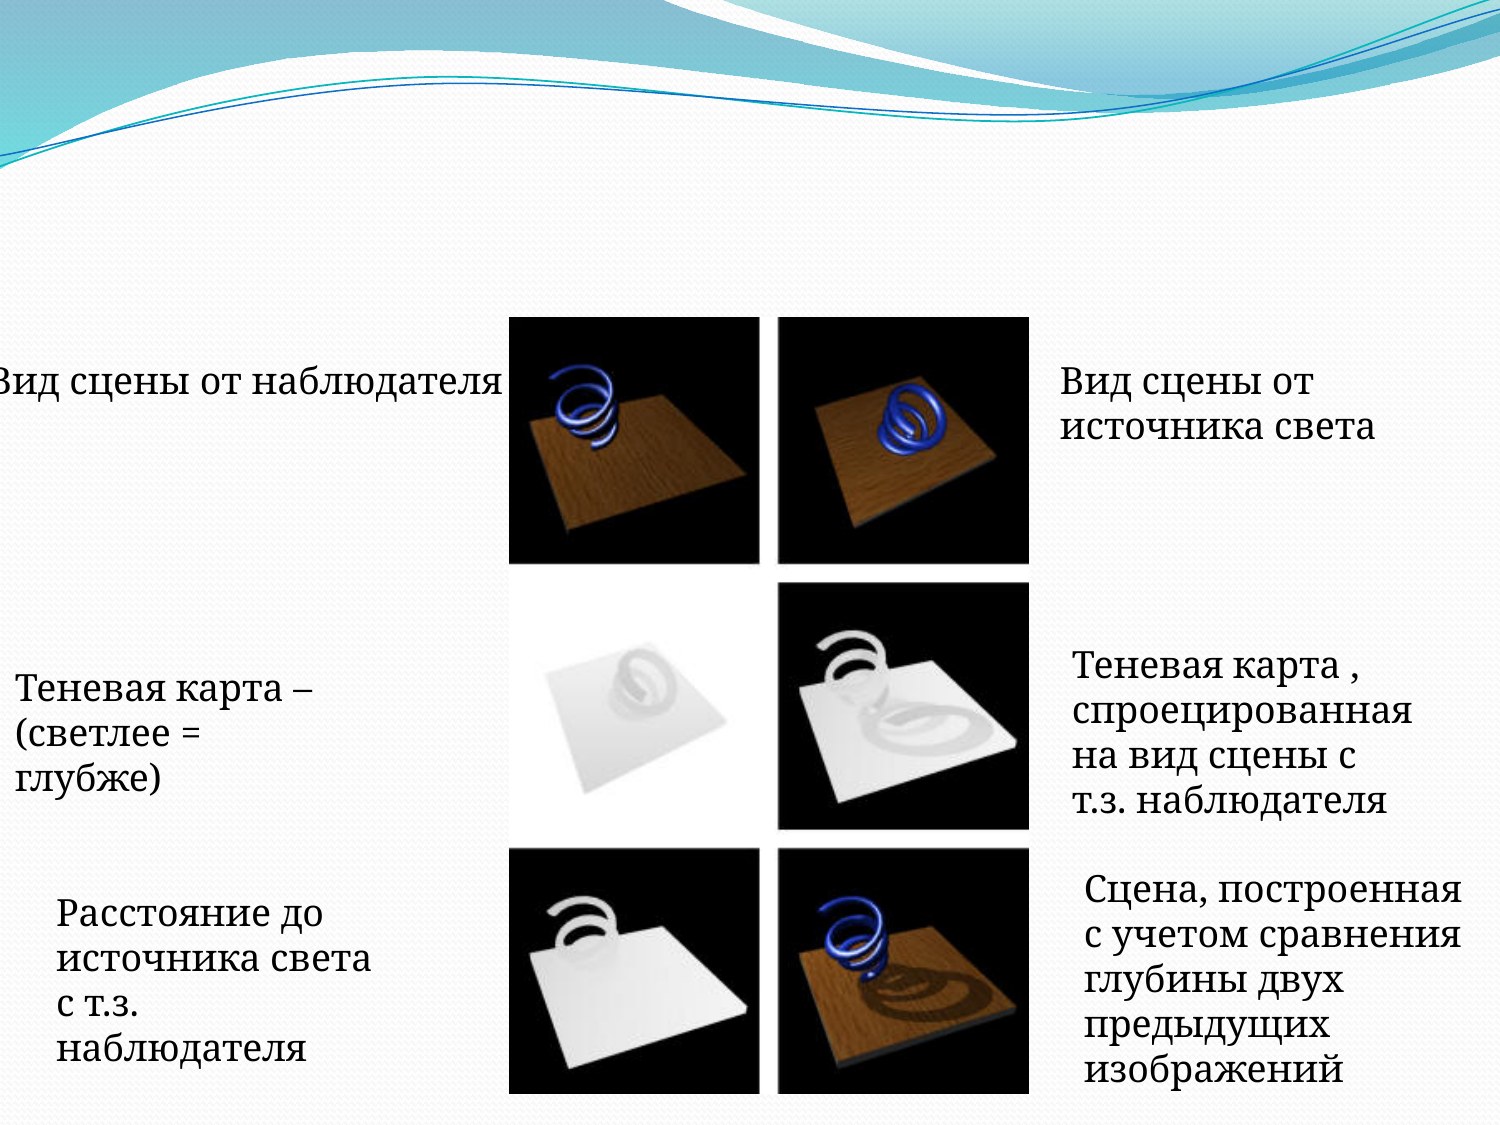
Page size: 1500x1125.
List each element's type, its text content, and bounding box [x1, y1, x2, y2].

text_box Теневая карта , спроецированная на вид сцены с т.з. наблюдателя [1057, 633, 1430, 829]
text_box Вид сцены от наблюдателя [0, 349, 502, 410]
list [508, 317, 1029, 1095]
text_box Вид сцены от источника света [1045, 349, 1500, 455]
text_box Теневая карта – (светлее = глубже) [0, 656, 372, 807]
text_box Расстояние до источника света с т.з. наблюдателя [41, 881, 414, 1077]
text_box Сцена, построенная с учетом сравнения глубины двух предыдущих изображений [1068, 857, 1500, 1098]
